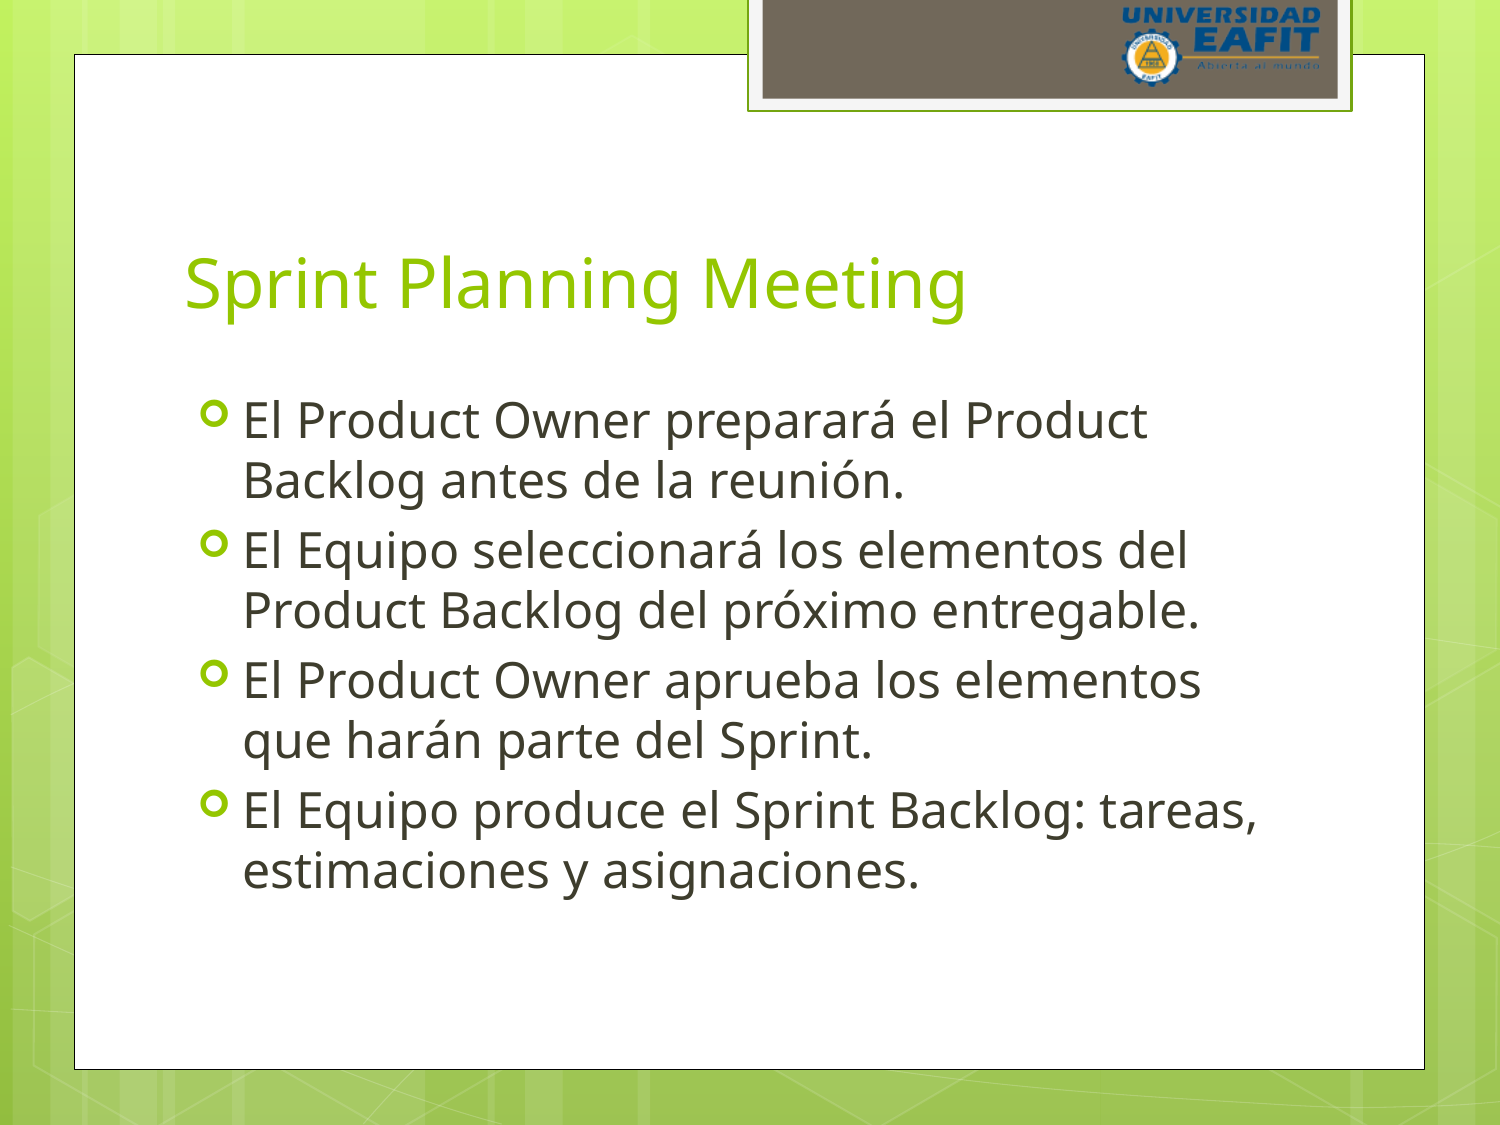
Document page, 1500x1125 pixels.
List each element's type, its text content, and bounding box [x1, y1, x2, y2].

picture [1120, 5, 1322, 91]
title Sprint Planning Meeting [169, 231, 1322, 331]
list El Product Owner preparará el Product Backlog antes de la reunión. El Equipo seleccionará los elementos del Product Backlog del próximo entregable. El Product Owner aprueba los elementos que harán parte del Sprint. El Equipo produce el Sprint Backlog: tareas, estimaciones y asignaciones. [171, 381, 1283, 957]
